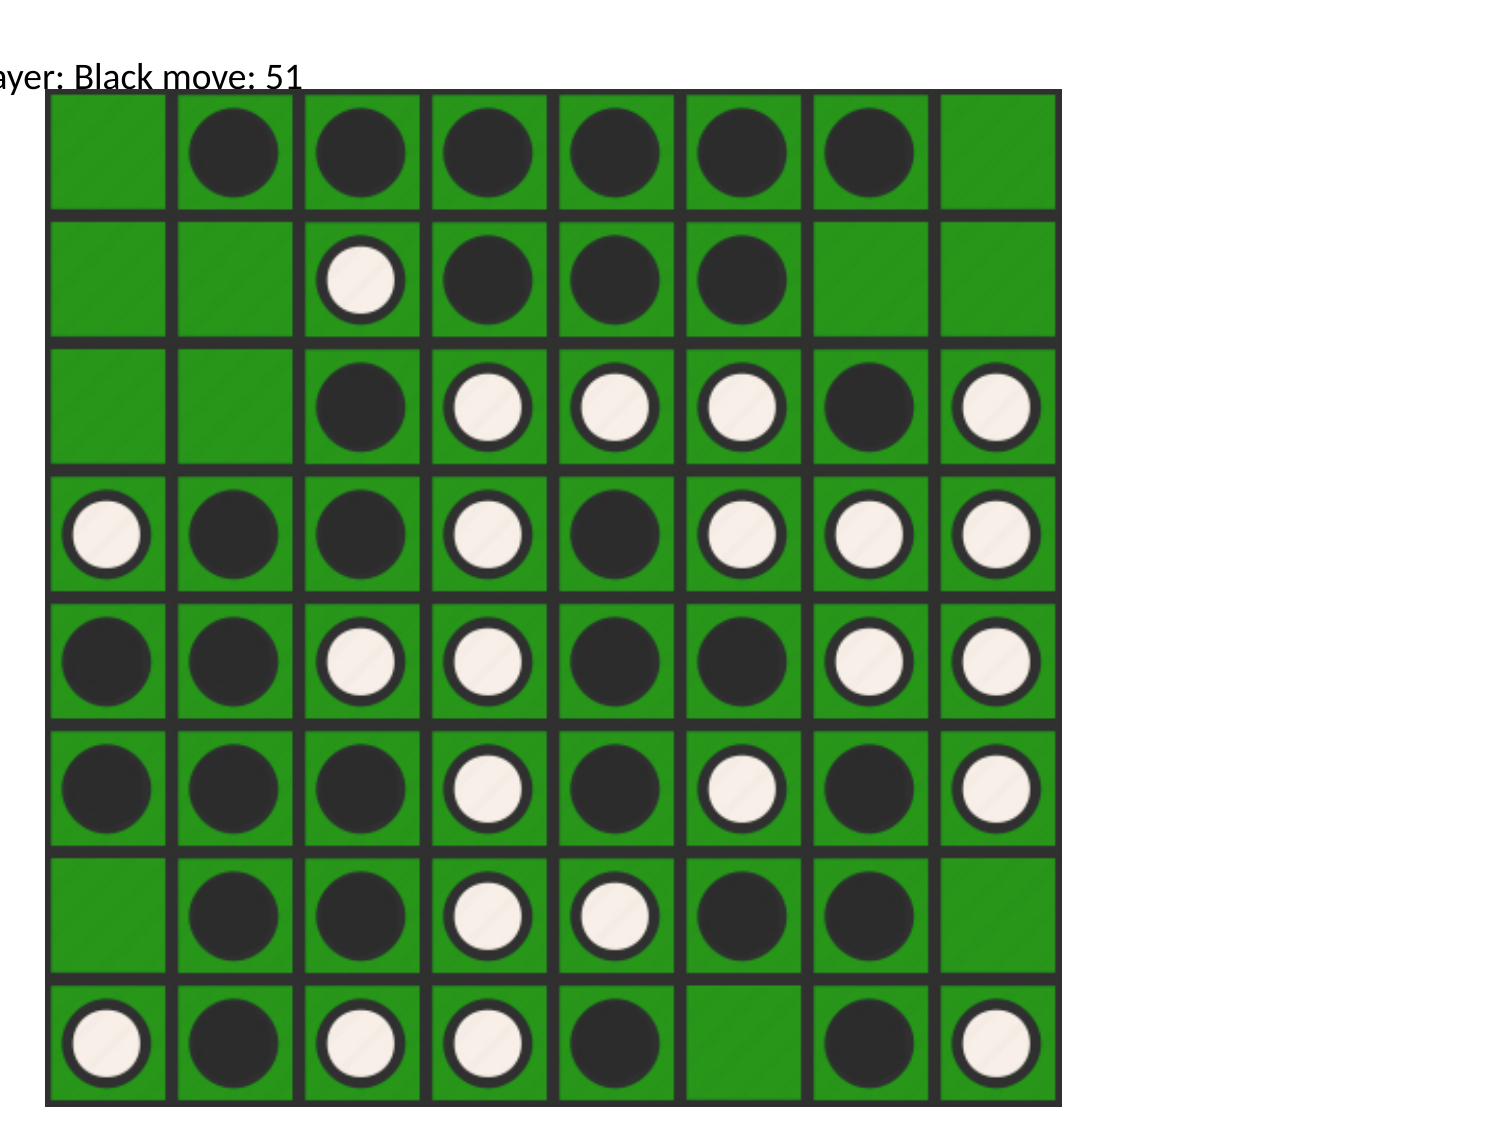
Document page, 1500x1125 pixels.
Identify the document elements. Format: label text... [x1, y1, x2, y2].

picture [44, 89, 1062, 1107]
text_box turn: 49 player: Black move: 51 [0, 44, 319, 105]
